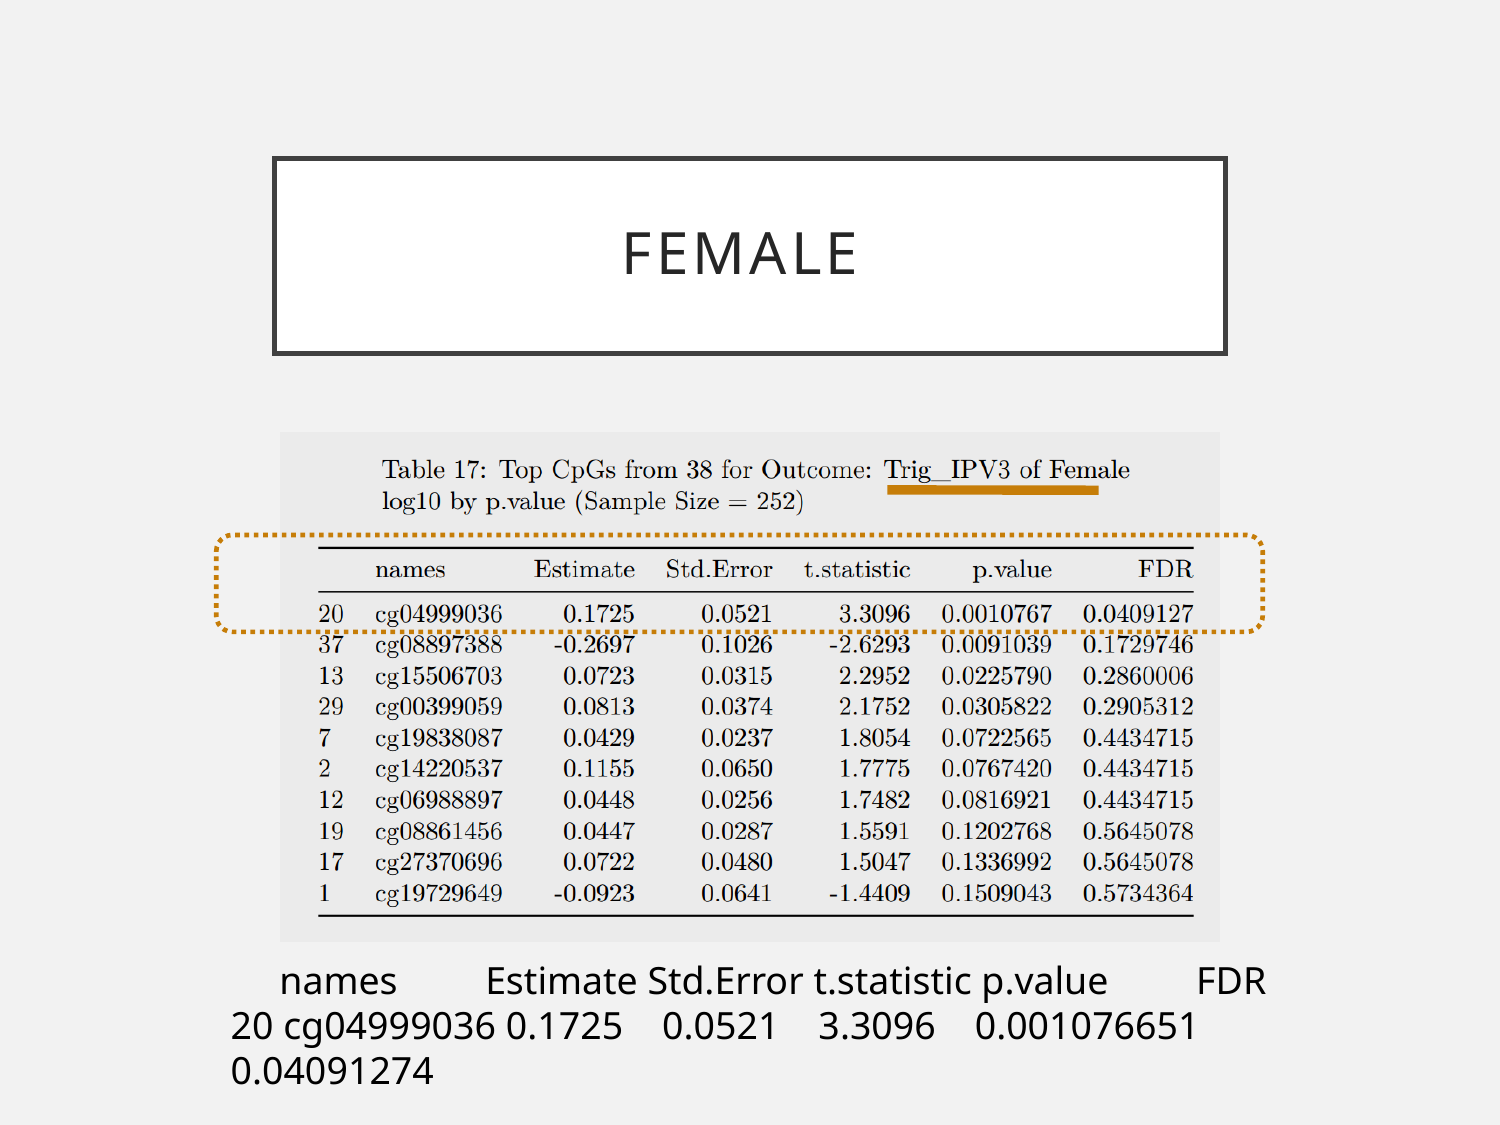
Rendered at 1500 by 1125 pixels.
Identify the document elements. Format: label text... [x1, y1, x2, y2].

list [280, 432, 1220, 942]
text_box names Estimate Std.Error t.statistic p.value FDR 20 cg04999036 0.1725 0.0521 3.3096 0.001076651 0.04091274 [215, 949, 1418, 1100]
text_box [1220, 533, 1264, 633]
title FEMALE [272, 156, 1228, 356]
text_box [215, 533, 280, 633]
